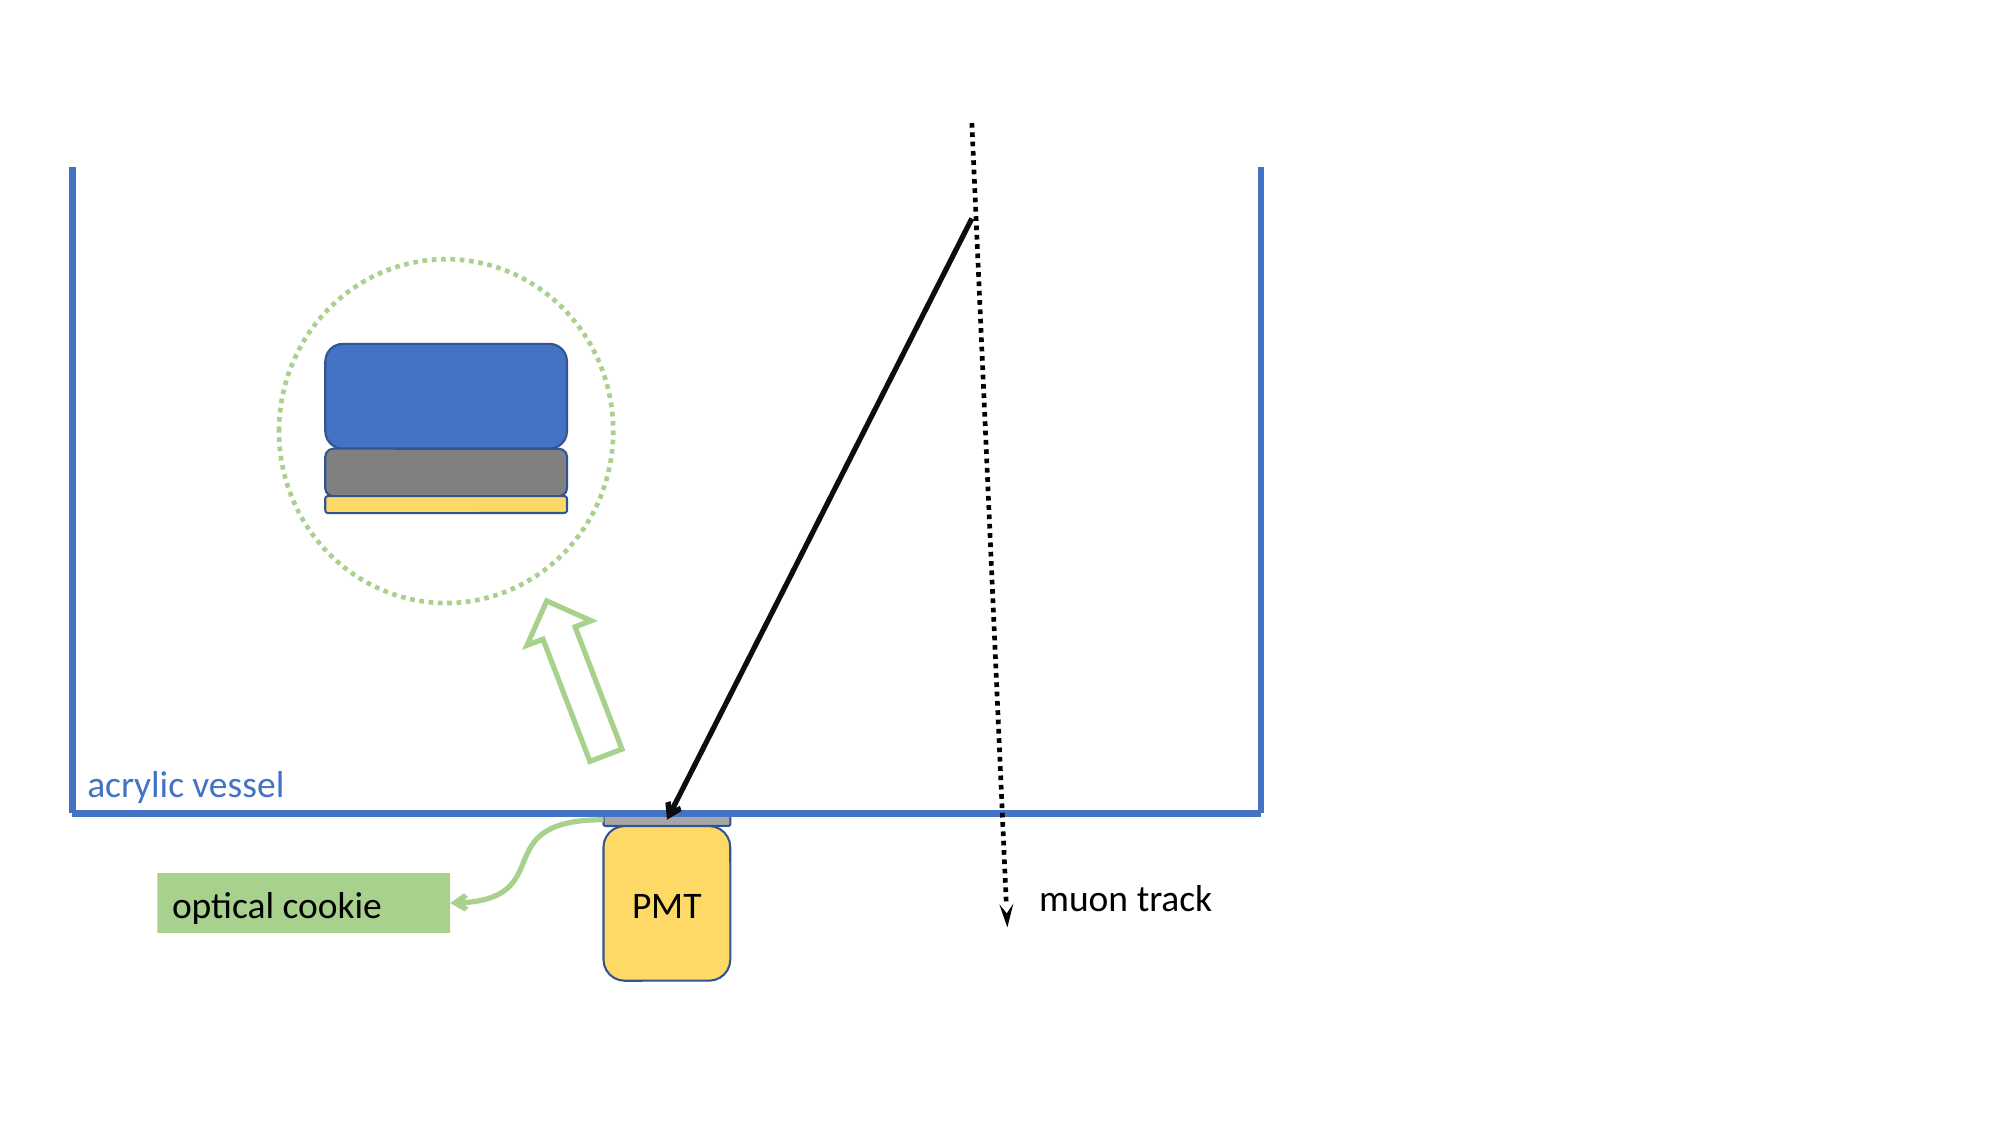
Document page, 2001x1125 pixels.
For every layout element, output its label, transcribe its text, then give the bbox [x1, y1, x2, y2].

text_box optical cookie [157, 873, 451, 933]
text_box [604, 817, 732, 828]
text_box [277, 258, 615, 605]
text_box PMT [602, 825, 732, 982]
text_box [667, 218, 972, 820]
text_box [971, 122, 1008, 928]
text_box acrylic vessel [73, 753, 376, 813]
text_box [324, 495, 569, 515]
text_box [524, 599, 624, 763]
text_box [324, 447, 569, 495]
text_box muon track [1024, 866, 1328, 927]
text_box [324, 342, 569, 447]
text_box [450, 819, 604, 904]
